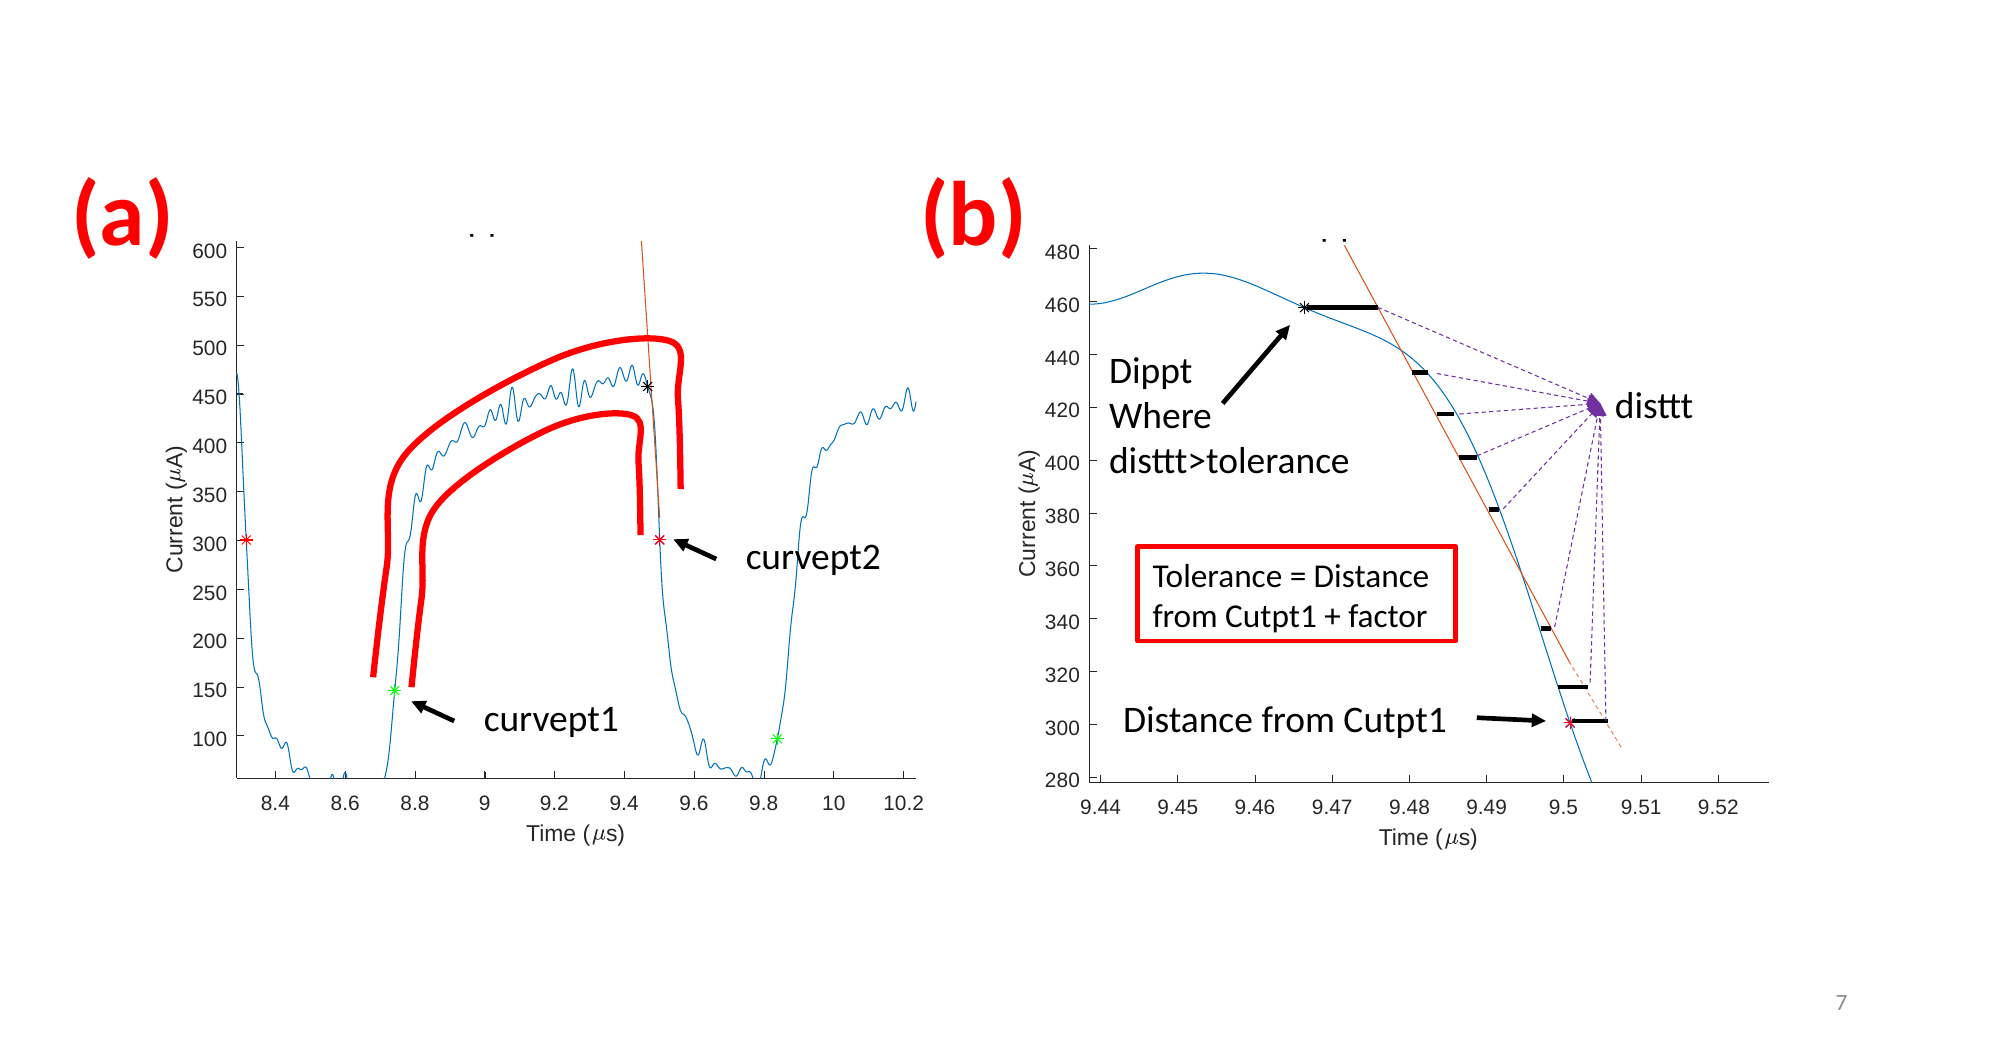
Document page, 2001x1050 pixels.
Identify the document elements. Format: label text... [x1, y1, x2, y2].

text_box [1554, 403, 1590, 627]
text_box (a) [56, 145, 193, 271]
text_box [1476, 403, 1554, 456]
slide_number 7 [1412, 973, 1863, 1030]
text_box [1568, 660, 1622, 749]
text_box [1377, 307, 1601, 404]
text_box (b) [905, 145, 1078, 238]
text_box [1503, 404, 1554, 509]
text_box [1459, 403, 1476, 415]
picture [122, 234, 1850, 854]
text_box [1436, 373, 1601, 404]
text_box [1600, 403, 1606, 721]
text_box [411, 701, 455, 721]
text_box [1222, 325, 1290, 404]
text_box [673, 539, 717, 559]
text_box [1590, 403, 1600, 683]
